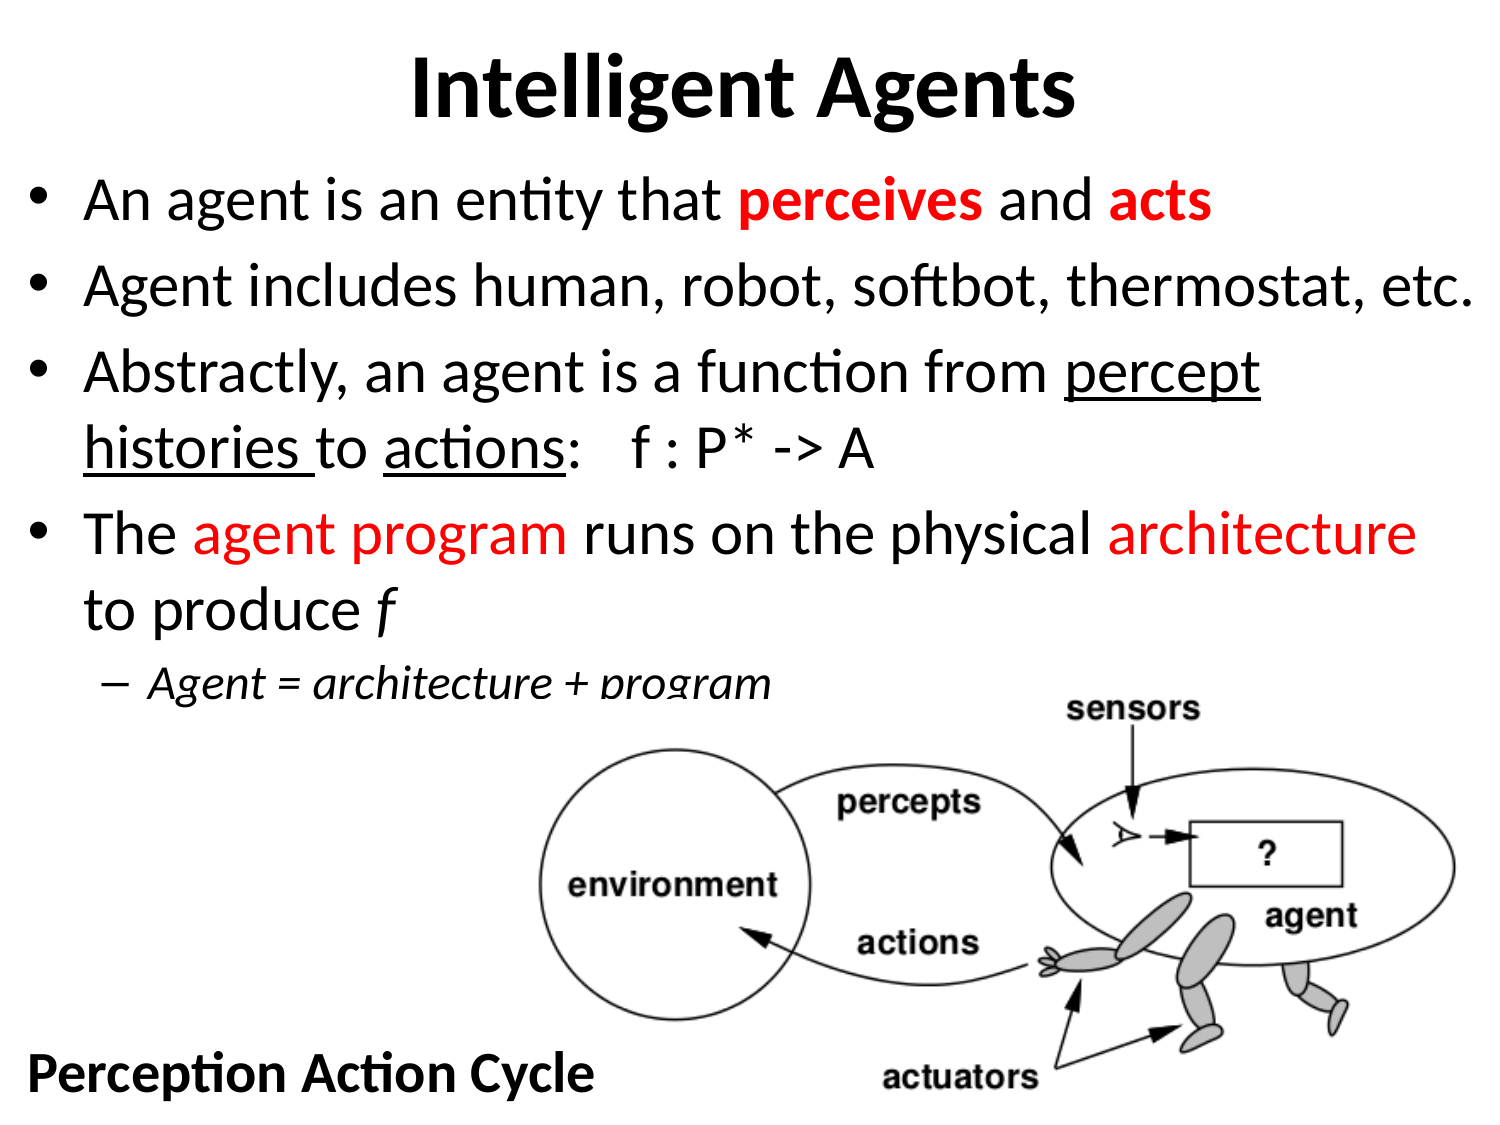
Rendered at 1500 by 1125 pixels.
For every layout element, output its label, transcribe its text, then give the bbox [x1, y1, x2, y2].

list An agent is an entity that perceives and acts Agent includes human, robot, softbot, thermostat, etc. Abstractly, an agent is a function from percept histories to actions: f : P* -> A The agent program runs on the physical architecture to produce f Agent = architecture + program [12, 149, 1500, 725]
text_box Perception Action Cycle [12, 1026, 510, 1112]
title Intelligent Agents [12, 0, 1475, 149]
picture [512, 699, 1476, 1106]
